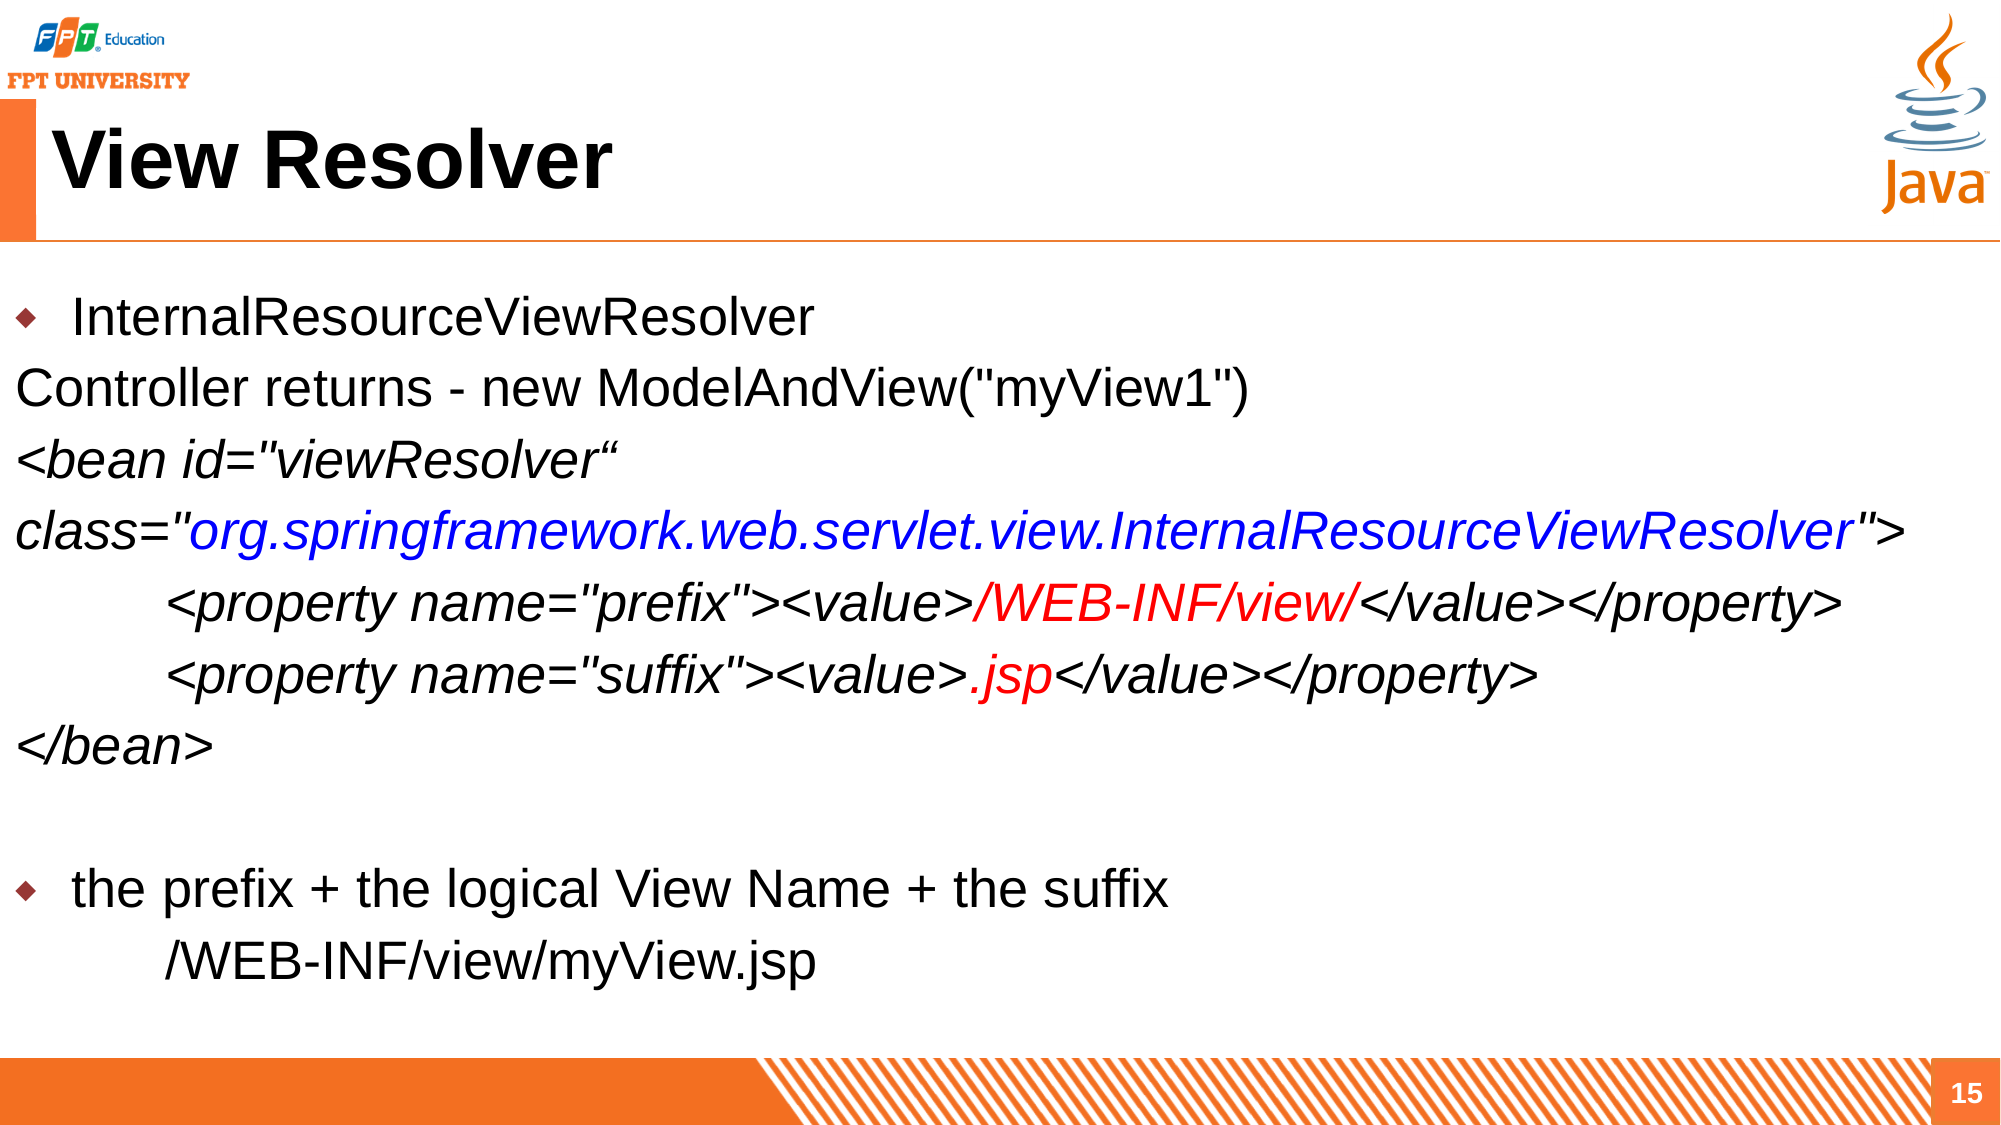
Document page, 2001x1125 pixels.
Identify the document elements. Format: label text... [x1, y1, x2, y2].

picture [1868, 4, 2000, 226]
picture [0, 1058, 1934, 1125]
title View Resolver [36, 108, 1869, 215]
slide_number 15 [1933, 1059, 2000, 1124]
picture [0, 2, 197, 99]
list InternalResourceViewResolver Controller returns - new ModelAndView("myView1") <bean id="viewResolver“ class="org.springframework.web.servlet.view.InternalResourceViewResolver"> <property name="prefix"><value>/WEB-INF/view/</value></property> <property name="suffix"><value>.jsp</value></property> </bean> the prefix + the logical View Name + the suffix /WEB-INF/view/myView.jsp [0, 266, 2000, 1057]
